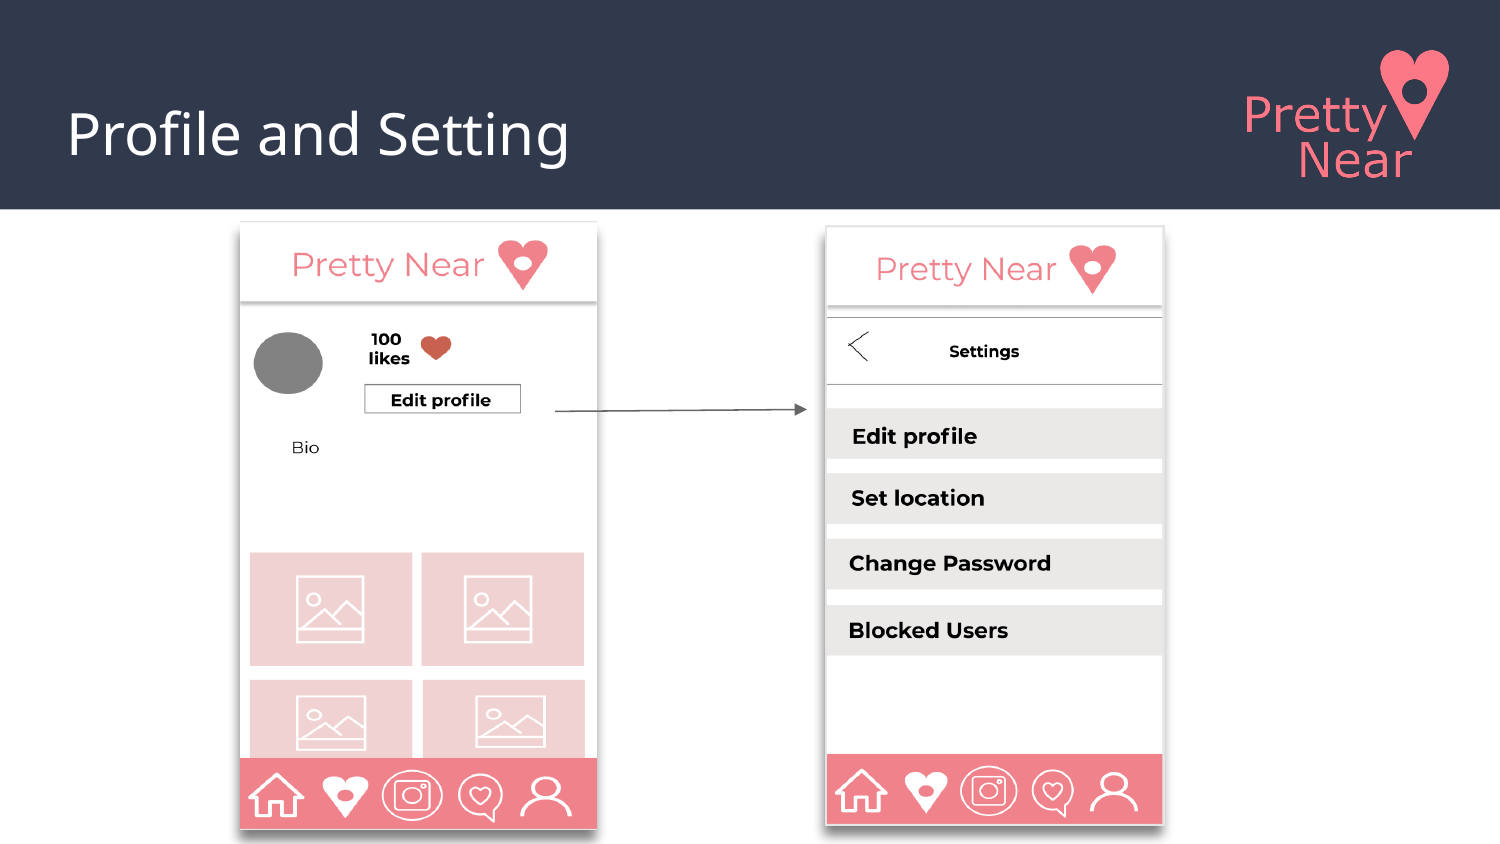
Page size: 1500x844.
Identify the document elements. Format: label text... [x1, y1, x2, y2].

title Profile and Setting [51, 82, 1449, 185]
picture [824, 225, 1165, 826]
picture [1247, 50, 1449, 82]
picture [240, 221, 597, 831]
